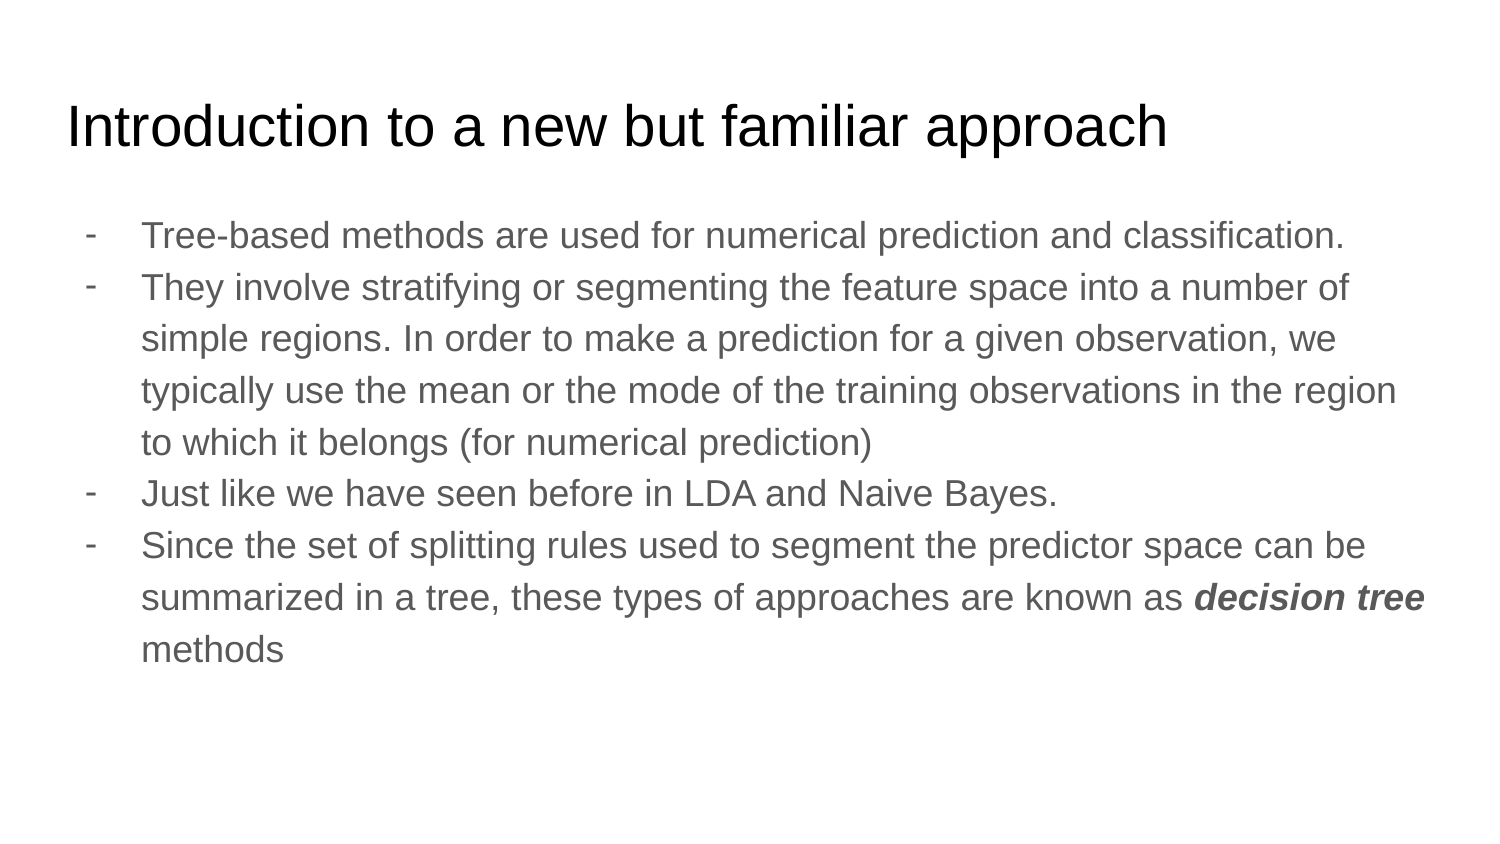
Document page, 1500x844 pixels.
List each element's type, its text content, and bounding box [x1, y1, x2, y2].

list Tree-based methods are used for numerical prediction and classification. They involve stratifying or segmenting the feature space into a number of simple regions. In order to make a prediction for a given observation, we typically use the mean or the mode of the training observations in the region to which it belongs (for numerical prediction) Just like we have seen before in LDA and Naive Bayes. Since the set of splitting rules used to segment the predictor space can be summarized in a tree, these types of approaches are known as decision tree methods [51, 189, 1449, 750]
title Introduction to a new but familiar approach [51, 72, 1449, 167]
